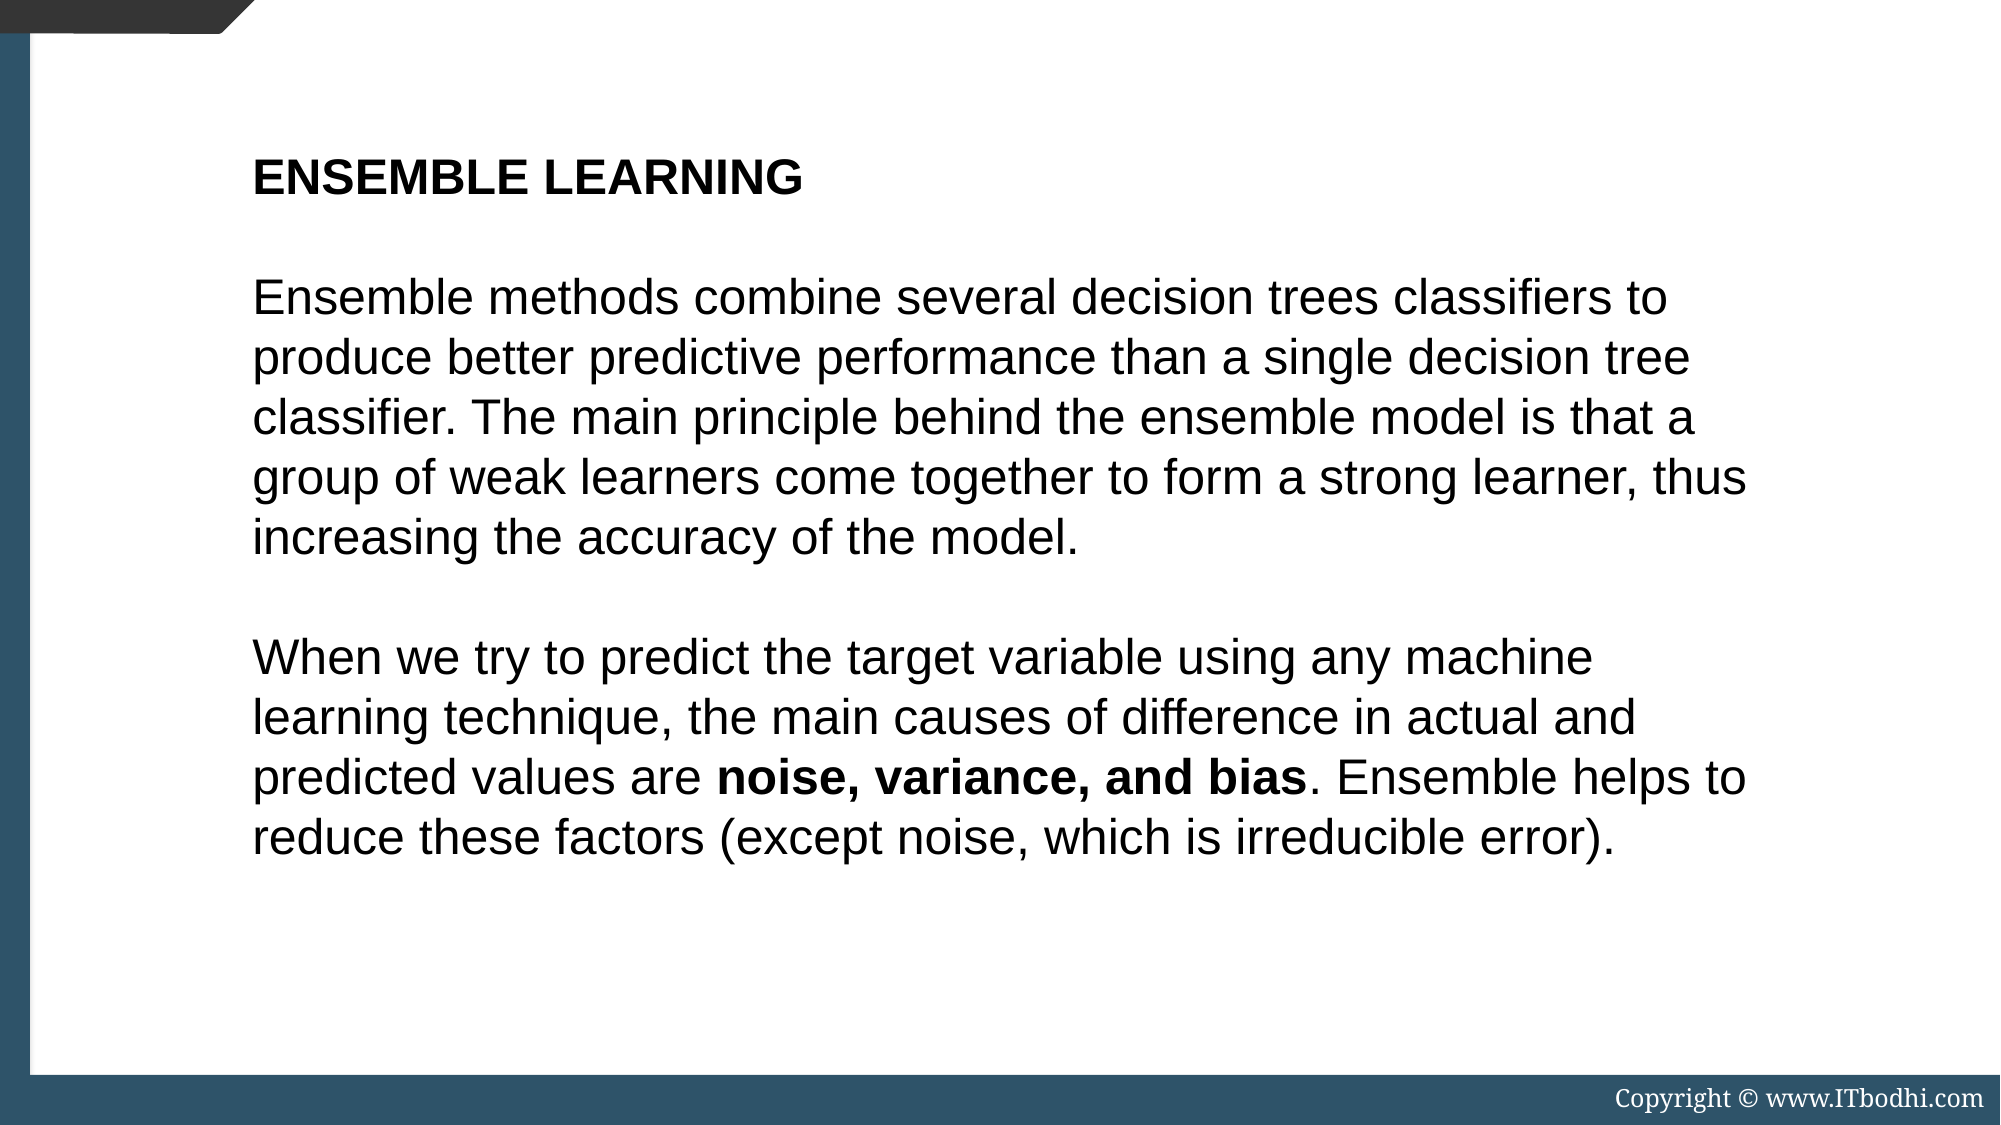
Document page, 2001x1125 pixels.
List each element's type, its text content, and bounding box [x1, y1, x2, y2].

text_box ENSEMBLE LEARNING Ensemble methods combine several decision trees classifiers to produce better predictive performance than a single decision tree classifier. The main principle behind the ensemble model is that a group of weak learners come together to form a strong learner, thus increasing the accuracy of the model. When we try to predict the target variable using any machine learning technique, the main causes of difference in actual and predicted values are noise, variance, and bias. Ensemble helps to reduce these factors (except noise, which is irreducible error). [237, 137, 1788, 993]
text_box Copyright © www.ITbodhi.com [24, 1074, 2000, 1125]
